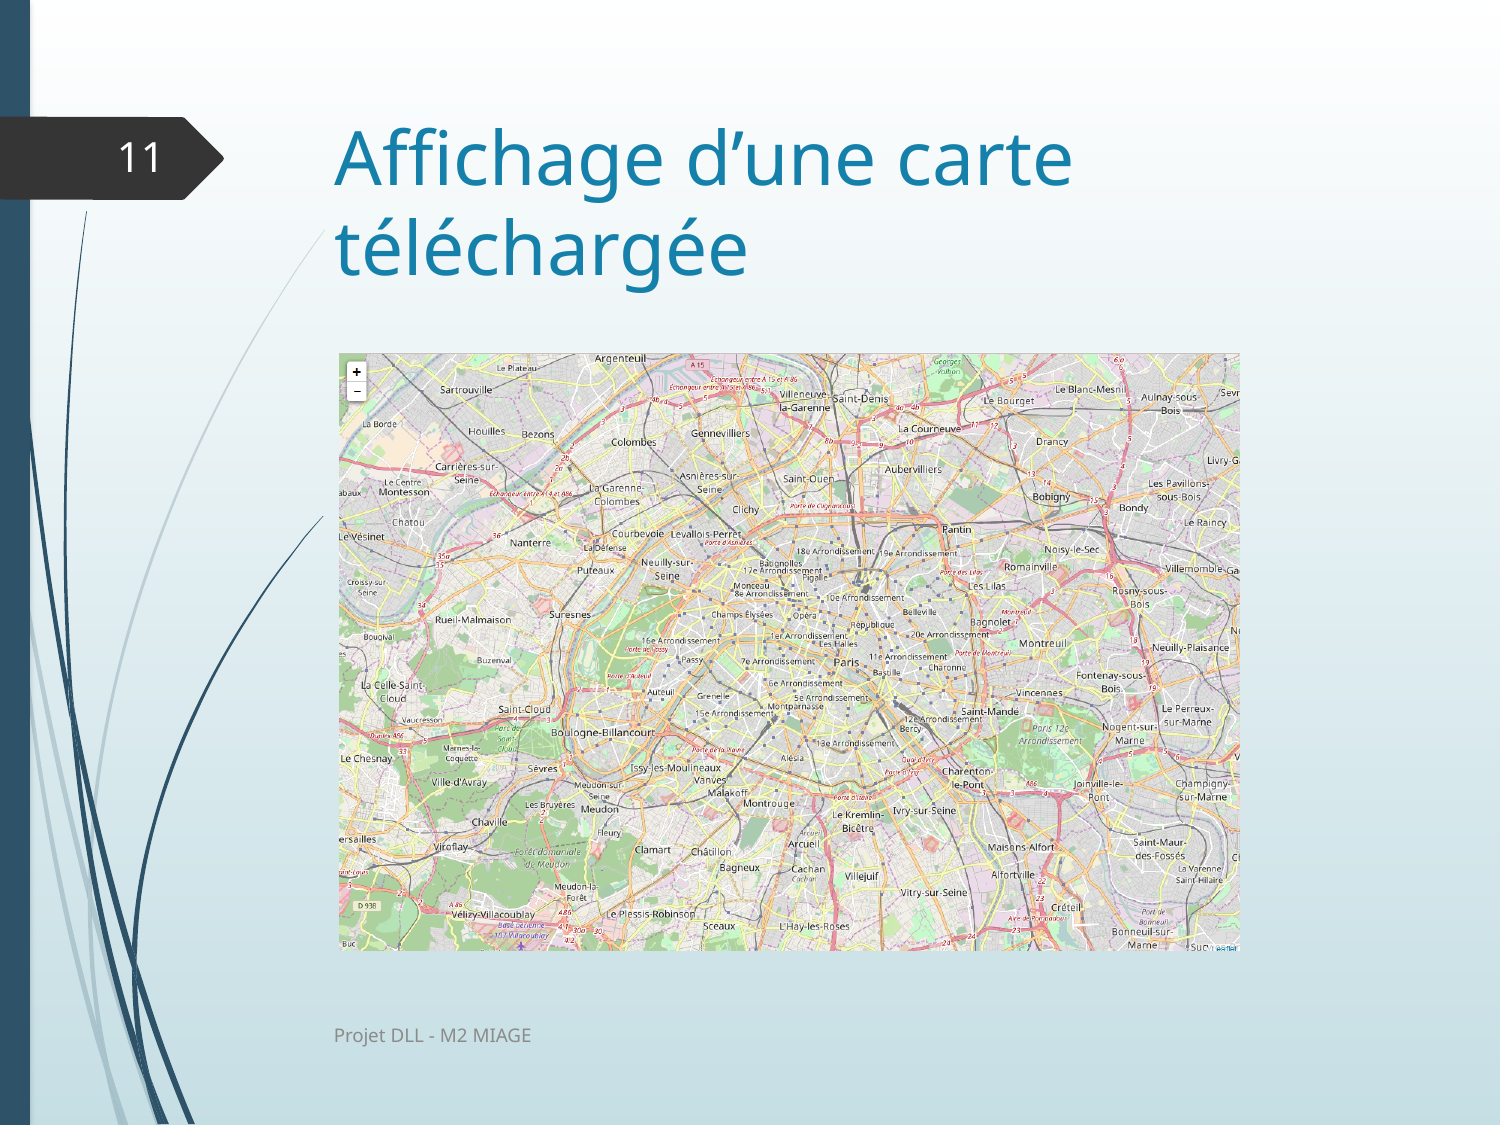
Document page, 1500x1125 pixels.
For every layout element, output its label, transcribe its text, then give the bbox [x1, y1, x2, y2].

footer Projet DLL - M2 MIAGE [318, 1006, 1257, 1067]
title Affichage d’une carte téléchargée [319, 102, 1400, 313]
picture [338, 352, 1241, 951]
slide_number 11 [83, 129, 180, 190]
